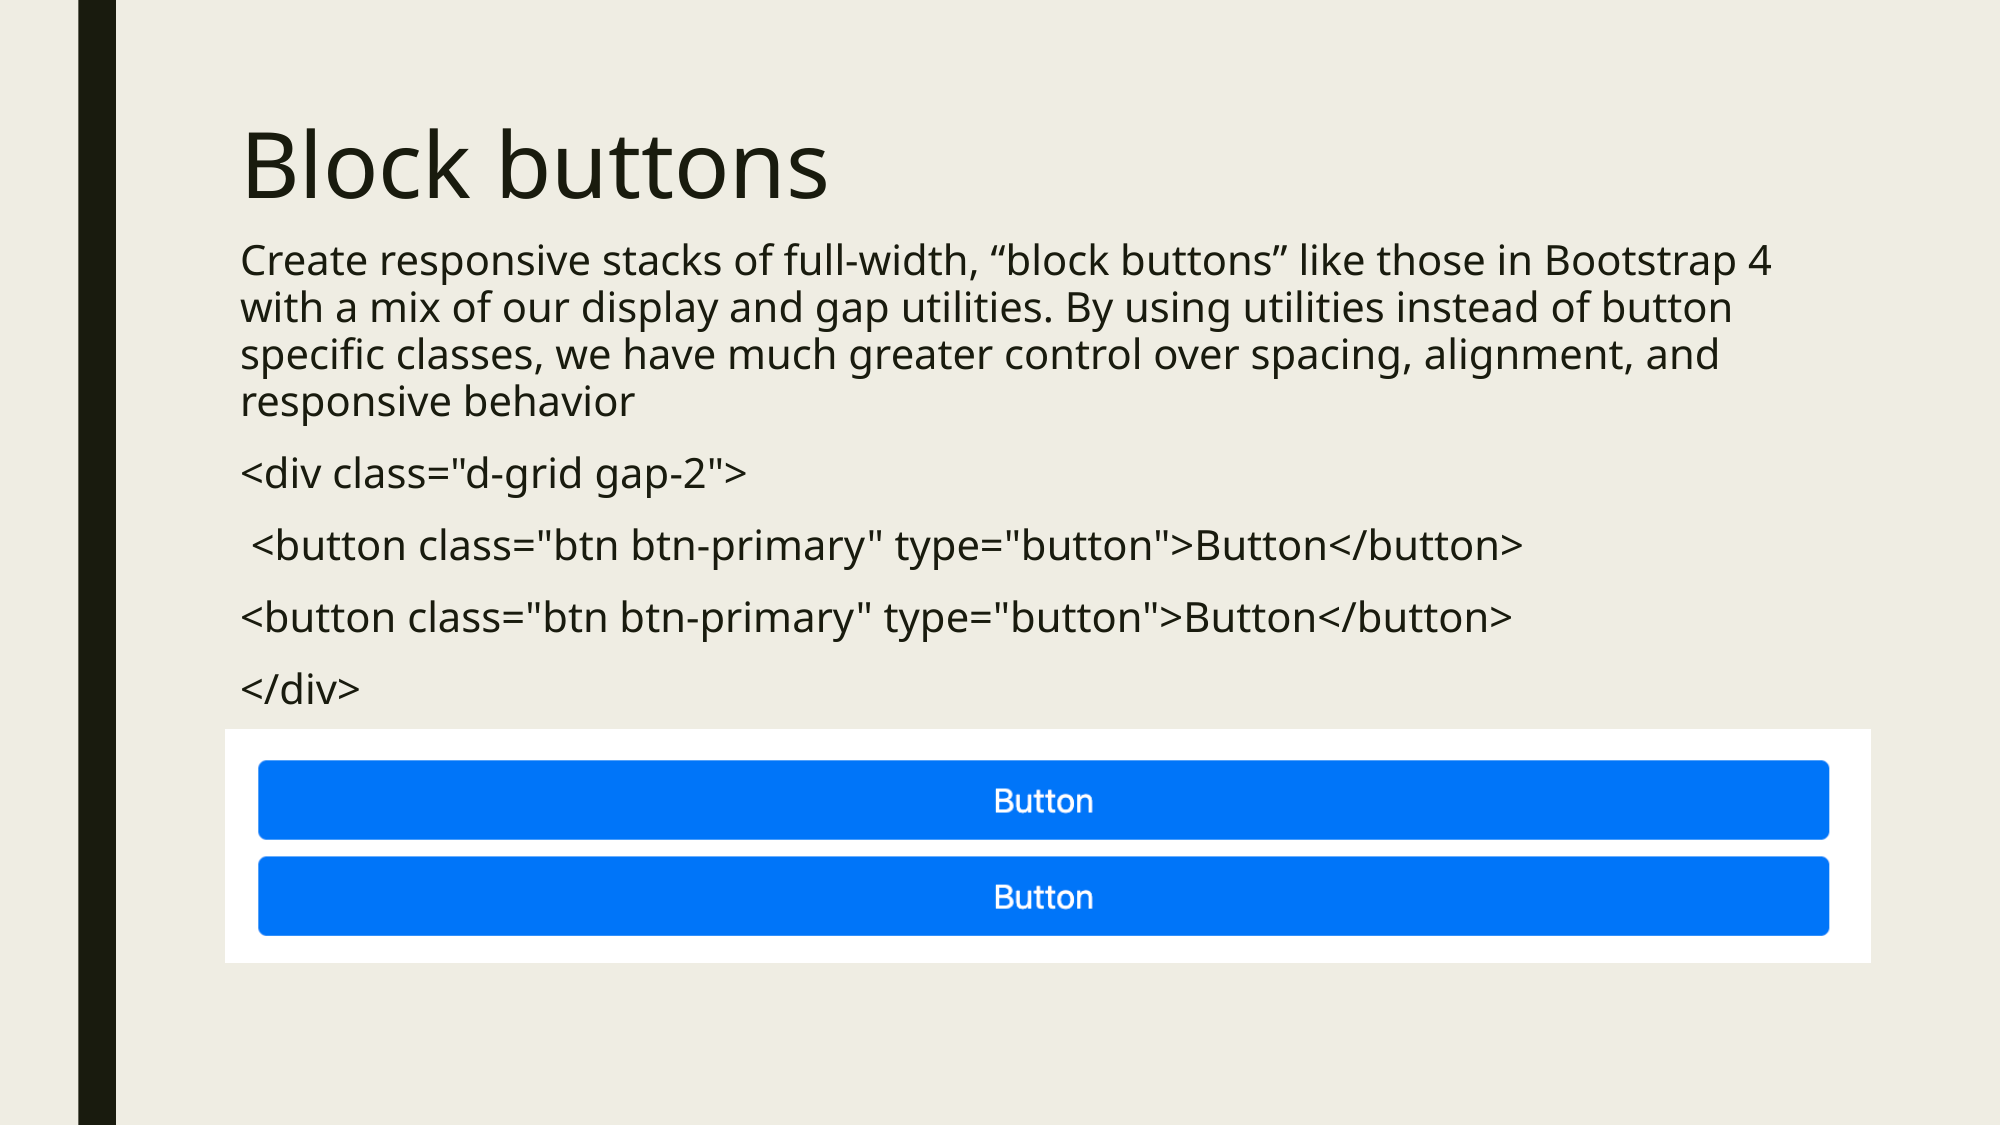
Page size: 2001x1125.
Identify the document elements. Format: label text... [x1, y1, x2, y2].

list Create responsive stacks of full-width, “block buttons” like those in Bootstrap 4 with a mix of our display and gap utilities. By using utilities instead of button specific classes, we have much greater control over spacing, alignment, and responsive behavior <div class="d-grid gap-2"> <button class="btn btn-primary" type="button">Button</button> <button class="btn btn-primary" type="button">Button</button> </div> [225, 230, 1800, 729]
title Block buttons [225, 112, 1800, 230]
picture [224, 729, 1871, 963]
